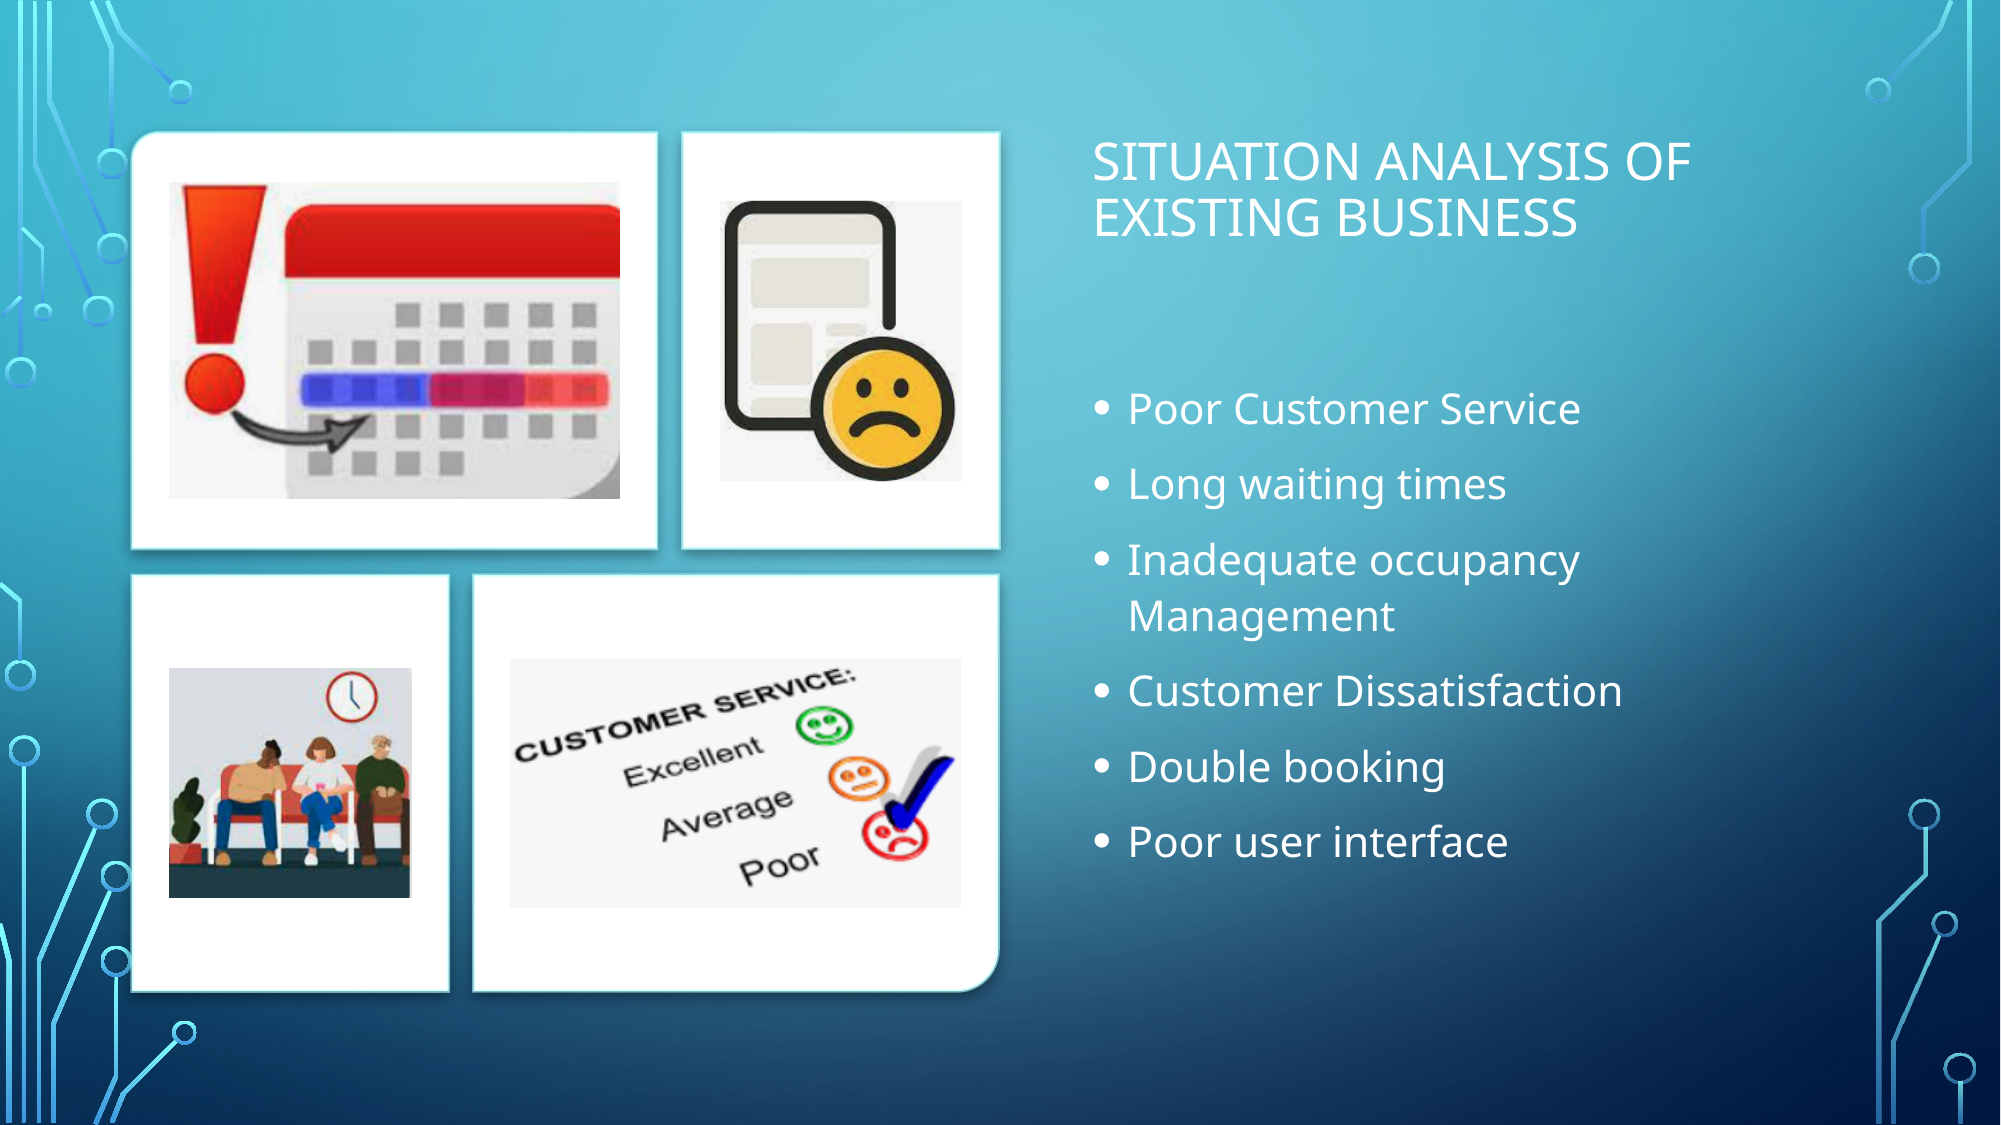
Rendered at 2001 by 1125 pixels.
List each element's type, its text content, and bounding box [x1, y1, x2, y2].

text_box [472, 573, 1000, 993]
picture [510, 658, 962, 908]
text_box [131, 574, 450, 993]
text_box [681, 131, 1001, 550]
picture [719, 195, 962, 486]
list Poor Customer Service Long waiting times Inadequate occupancy Management Customer Dissatisfaction Double booking Poor user interface [1077, 369, 1857, 950]
title Situation Analysis of Existing Business [1077, 101, 1857, 344]
picture [169, 668, 412, 898]
text_box [130, 131, 659, 551]
picture [169, 181, 620, 500]
